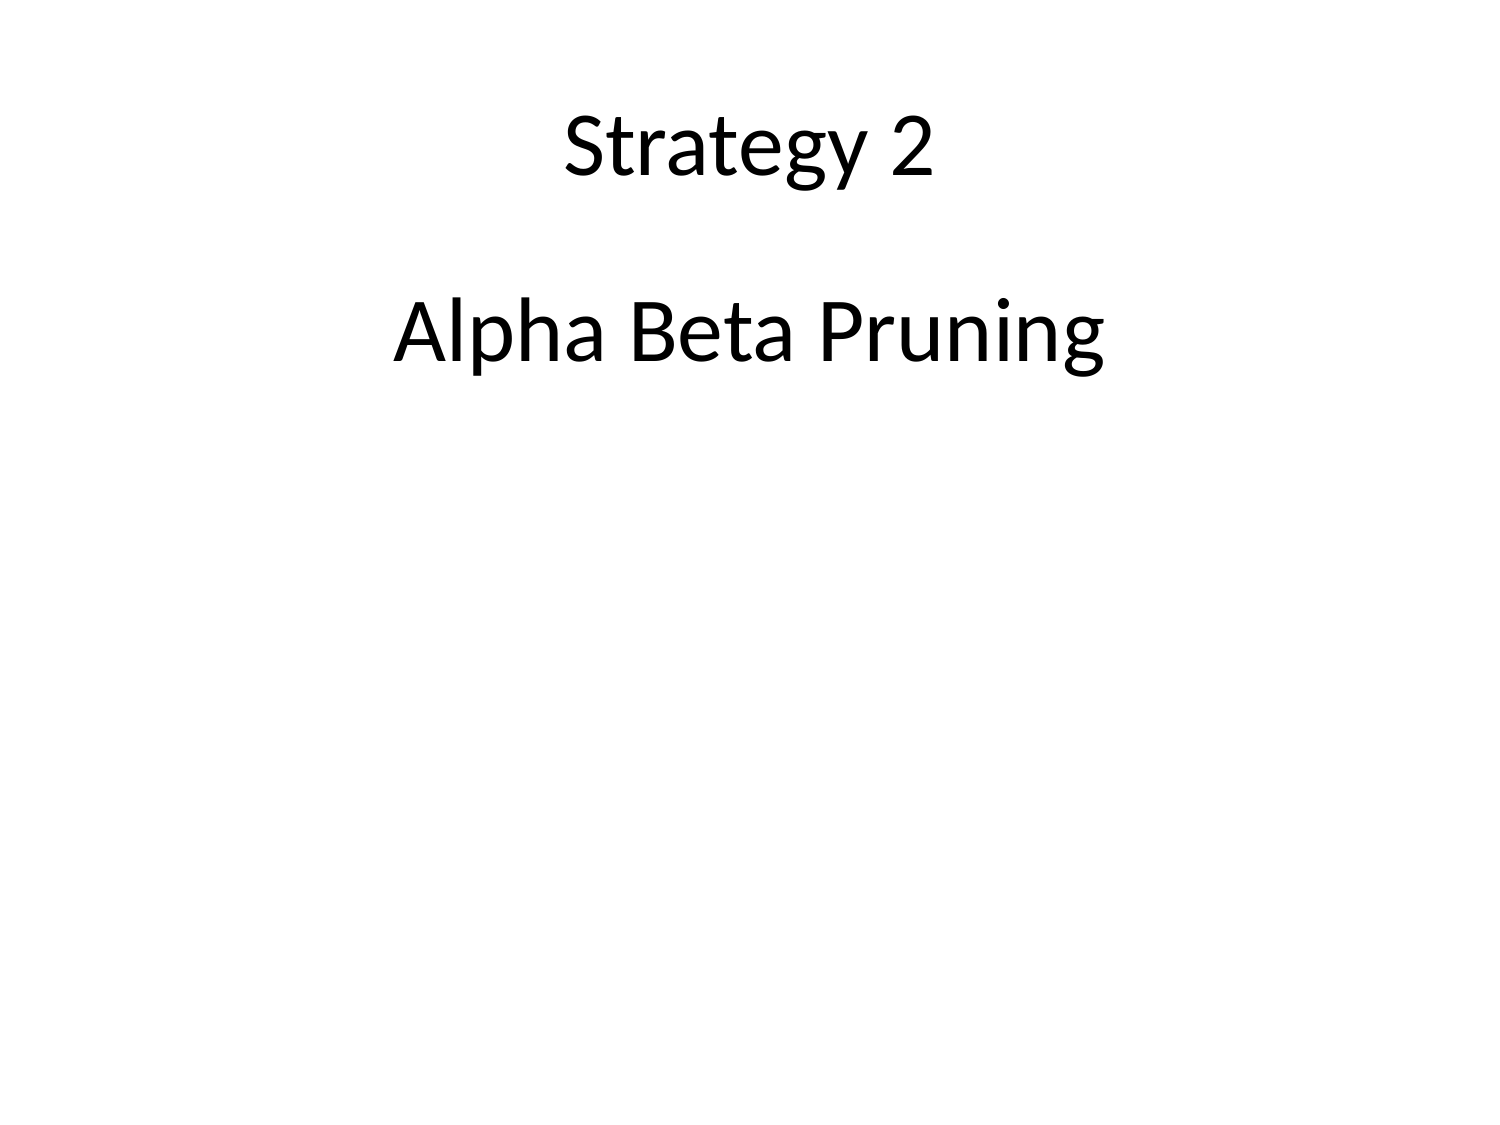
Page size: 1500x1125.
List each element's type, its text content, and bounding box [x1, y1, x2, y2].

list Alpha Beta Pruning [75, 262, 1425, 1005]
title Strategy 2 [75, 45, 1425, 233]
